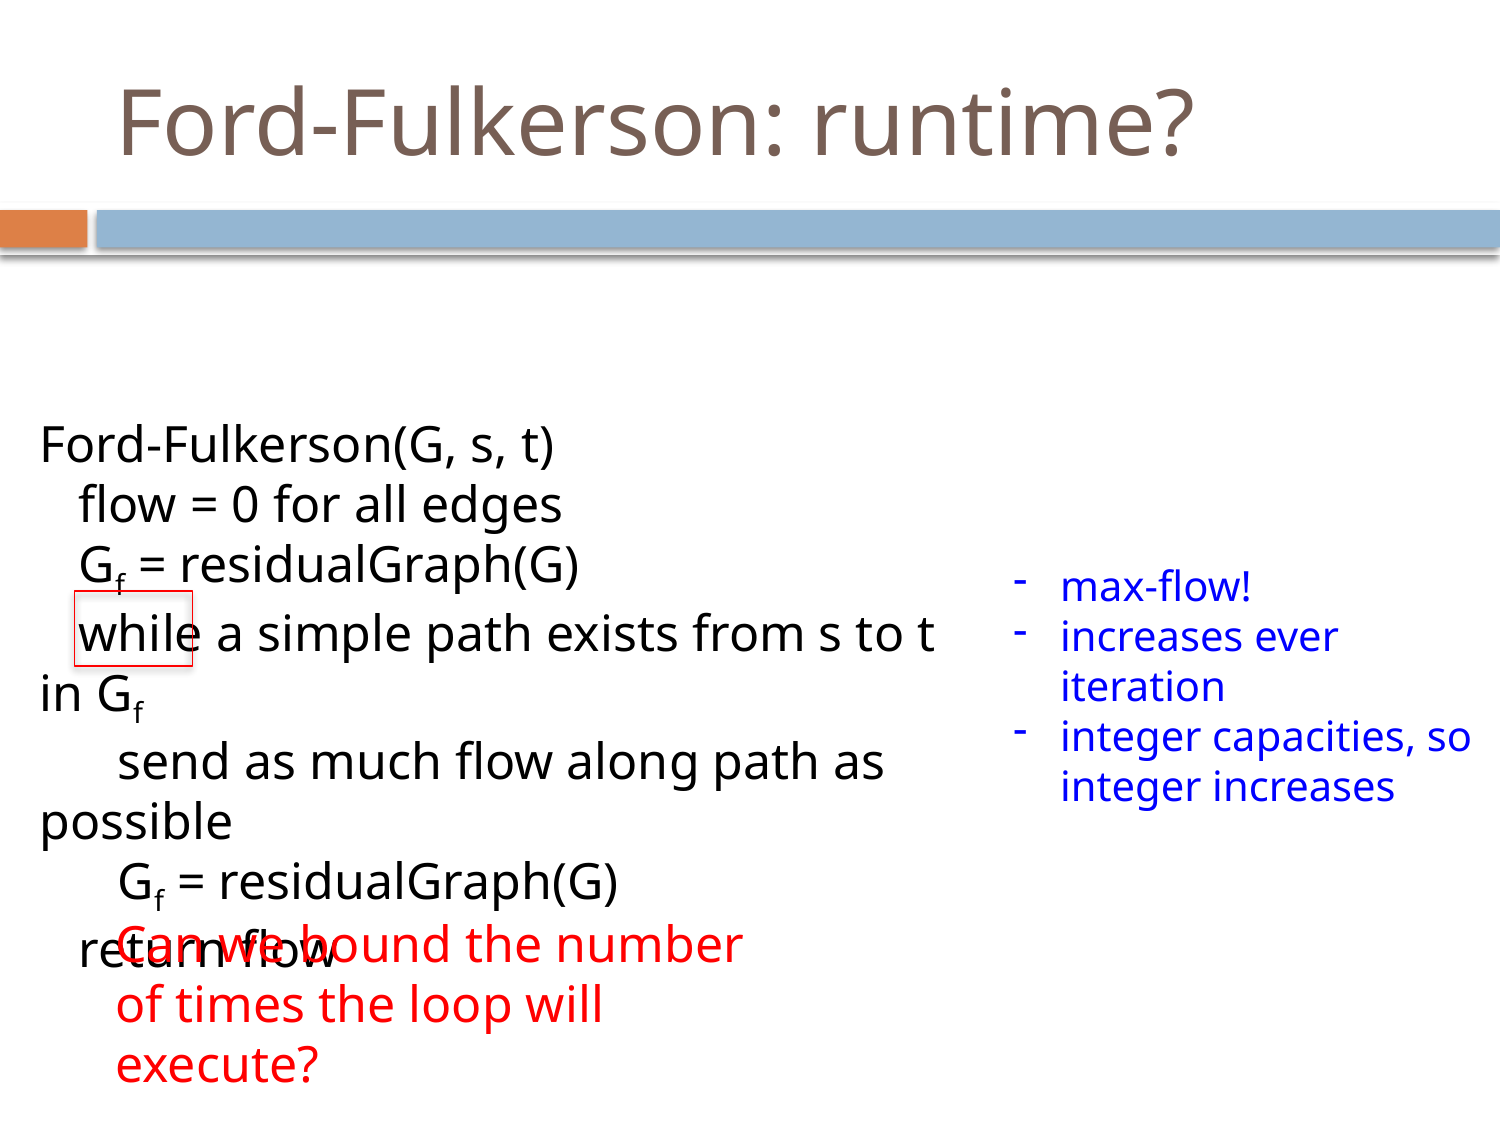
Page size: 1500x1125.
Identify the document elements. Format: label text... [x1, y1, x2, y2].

title Ford-Fulkerson: runtime? [100, 37, 1438, 200]
text_box [74, 590, 193, 667]
text_box max-flow! increases ever iteration integer capacities, so integer increases [998, 552, 1491, 918]
text_box Can we bound the number of times the loop will execute? [100, 905, 804, 1100]
text_box Ford-Fulkerson(G, s, t) flow = 0 for all edges Gf = residualGraph(G) while a simple path exists from s to t in Gf send as much flow along path as possible Gf = residualGraph(G) return flow [24, 405, 1001, 1045]
